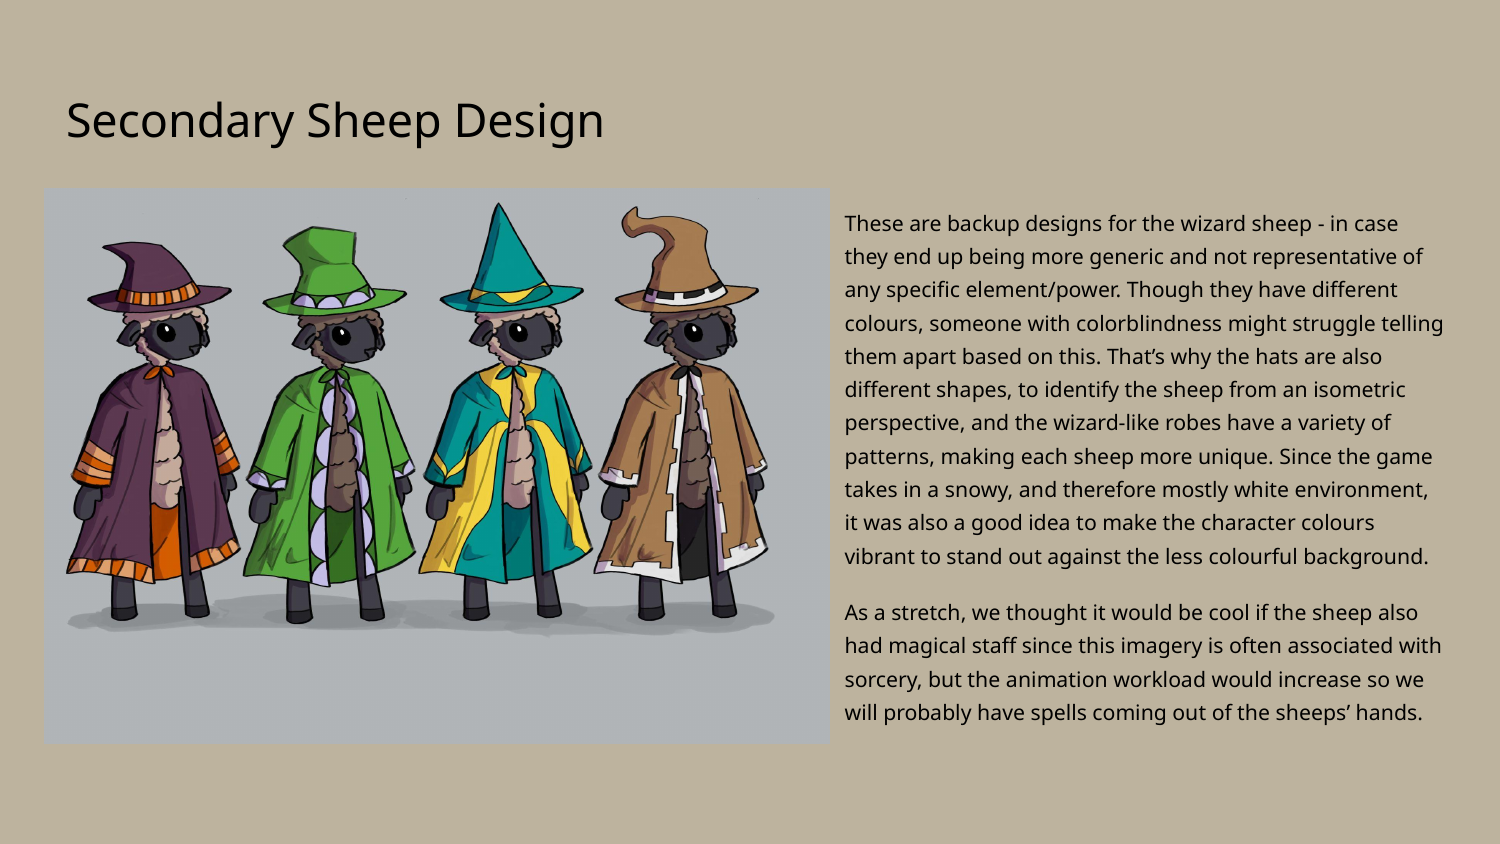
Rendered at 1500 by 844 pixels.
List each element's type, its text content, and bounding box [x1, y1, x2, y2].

title Secondary Sheep Design [51, 72, 1449, 167]
picture [44, 188, 830, 744]
list These are backup designs for the wizard sheep - in case they end up being more generic and not representative of any specific element/power. Though they have different colours, someone with colorblindness might struggle telling them apart based on this. That’s why the hats are also different shapes, to identify the sheep from an isometric perspective, and the wizard-like robes have a variety of patterns, making each sheep more unique. Since the game takes in a snowy, and therefore mostly white environment, it was also a good idea to make the character colours vibrant to stand out against the less colourful background. As a stretch, we thought it would be cool if the sheep also had magical staff since this imagery is often associated with sorcery, but the animation workload would increase so we will probably have spells coming out of the sheeps’ hands. [830, 189, 1462, 750]
